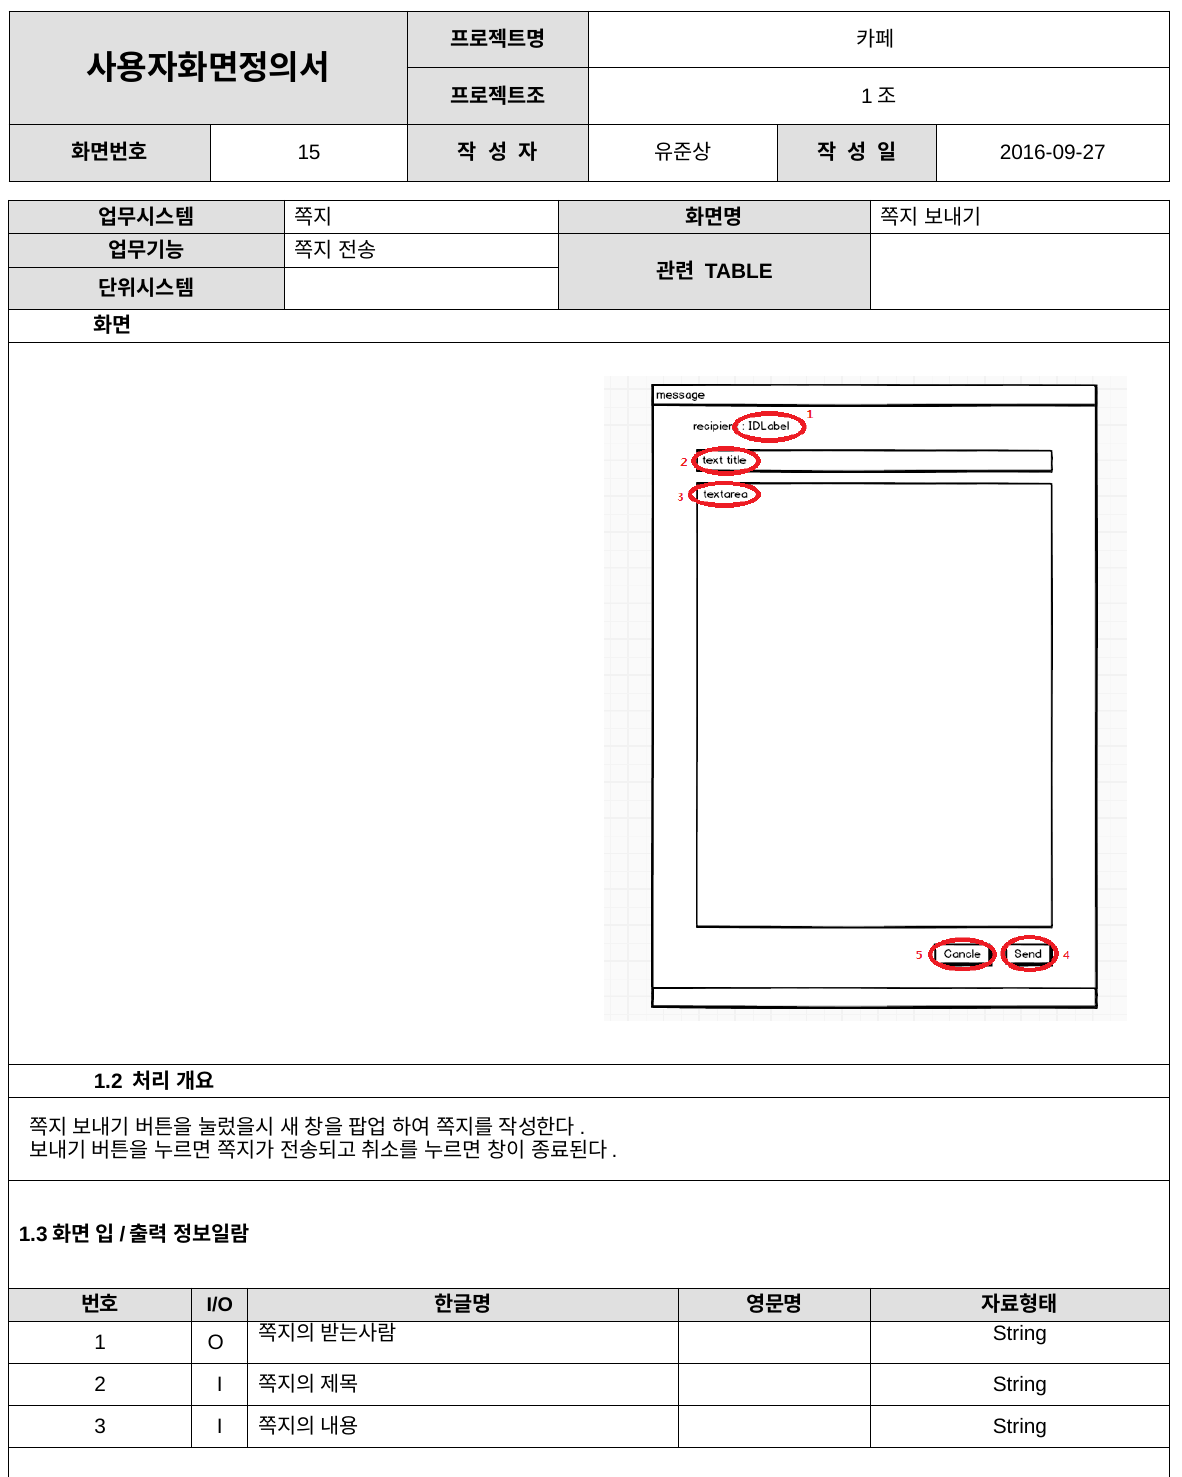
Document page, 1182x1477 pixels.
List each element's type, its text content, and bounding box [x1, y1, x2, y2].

table_cell 쪽지의 받는사람 [248, 1322, 678, 1363]
table_cell 1 [9, 1322, 191, 1363]
table_cell String [871, 1364, 1169, 1405]
picture [604, 375, 1127, 1021]
table_cell 프로젝트조 [408, 68, 588, 124]
table_cell 2016-09-27 [937, 125, 1169, 181]
table_cell 화면 [9, 310, 1169, 342]
table_cell [679, 1322, 870, 1363]
table_cell I [192, 1364, 247, 1405]
table_cell 쪽지 전송 [285, 234, 558, 267]
table_cell 번호 [9, 1289, 191, 1321]
table_header 프로젝트명 [408, 12, 588, 67]
table_cell 유준상 [589, 125, 777, 181]
table_cell 3 [9, 1406, 191, 1447]
table_cell 1.2 처리 개요 [9, 1065, 1169, 1097]
table_cell 작 성 자 [408, 125, 588, 181]
table_cell [679, 1364, 870, 1405]
table_cell 2 [9, 1364, 191, 1405]
table_cell 단위시스템 [9, 268, 284, 309]
table_cell 자료형태 [871, 1289, 1169, 1321]
table_header 쪽지 보내기 [871, 201, 1169, 233]
table_cell String [871, 1406, 1169, 1447]
table_cell [679, 1406, 870, 1447]
table_cell [871, 234, 1169, 309]
table_cell 쪽지 보내기 버튼을 눌렀을시 새 창을 팝업 하여 쪽지를 작성한다. 보내기 버튼을 누르면 쪽지가 전송되고 취소를 누르면 창이 종료된다. [9, 1098, 1169, 1180]
table_cell O [192, 1322, 247, 1363]
table_cell 1.3화면 입/출력 정보일람 [9, 1181, 1169, 1288]
table_cell [9, 343, 1169, 1064]
table_cell I [192, 1406, 247, 1447]
table_cell 쪽지의 내용 [248, 1406, 678, 1447]
table_cell 작 성 일 [778, 125, 936, 181]
table_cell 관련 TABLE [559, 234, 870, 309]
table_cell 화면번호 [10, 125, 210, 181]
table_cell String [871, 1322, 1169, 1363]
table_header 사용자화면정의서 [10, 12, 407, 124]
table_header 쪽지 [285, 201, 558, 233]
table_cell 한글명 [248, 1289, 678, 1321]
table_header 화면명 [559, 201, 870, 233]
table_cell [9, 1448, 1169, 1477]
table_cell 15 [211, 125, 407, 181]
table_cell [285, 268, 558, 309]
table_cell 영문명 [679, 1289, 870, 1321]
table_header 업무시스템 [9, 201, 284, 233]
table_cell 업무기능 [9, 234, 284, 267]
table_cell I/O [192, 1289, 247, 1321]
table_cell 쪽지의 제목 [248, 1364, 678, 1405]
table_cell 1조 [589, 68, 1169, 124]
table_header 카페 [589, 12, 1169, 67]
